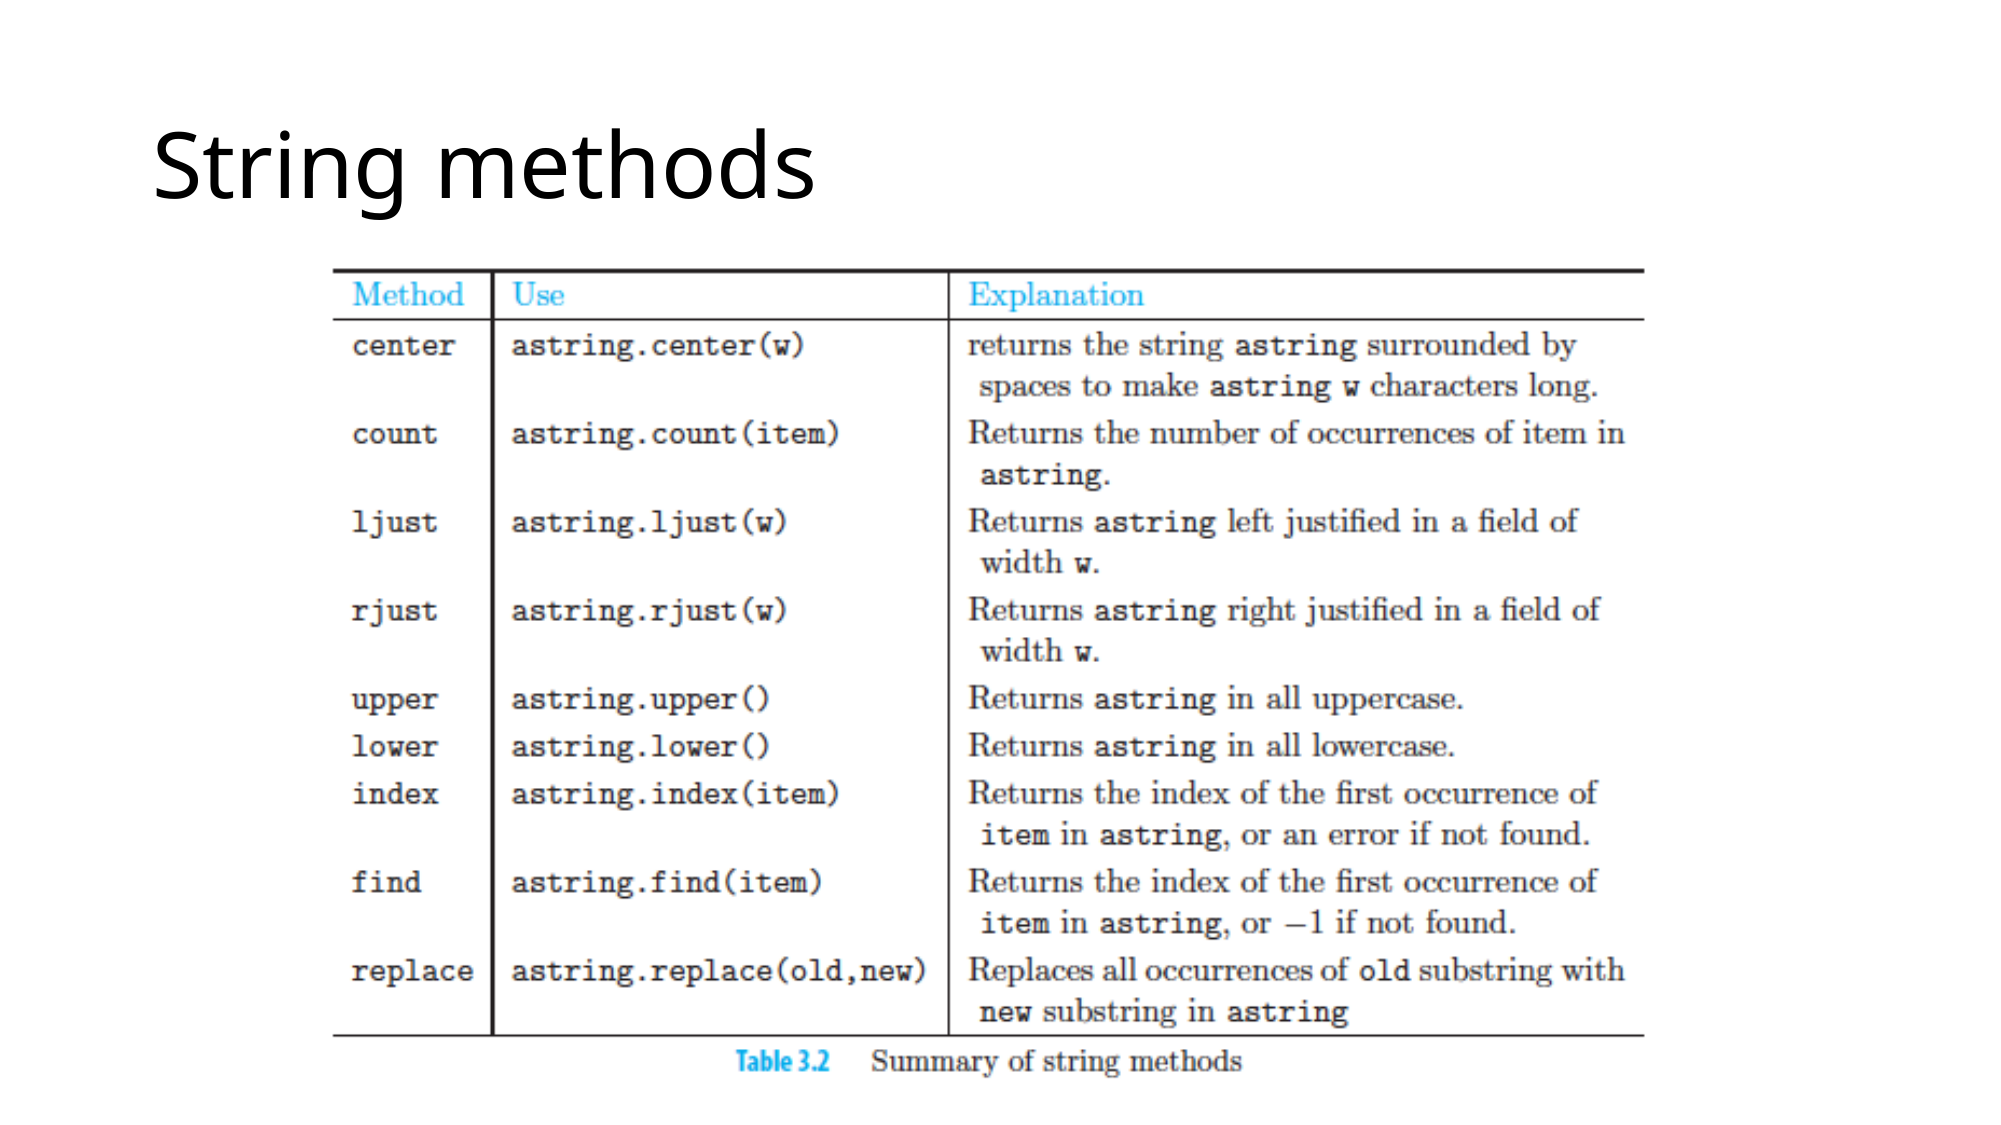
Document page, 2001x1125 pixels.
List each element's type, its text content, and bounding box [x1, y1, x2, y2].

picture [312, 237, 1688, 1089]
title String methods [137, 59, 1863, 278]
